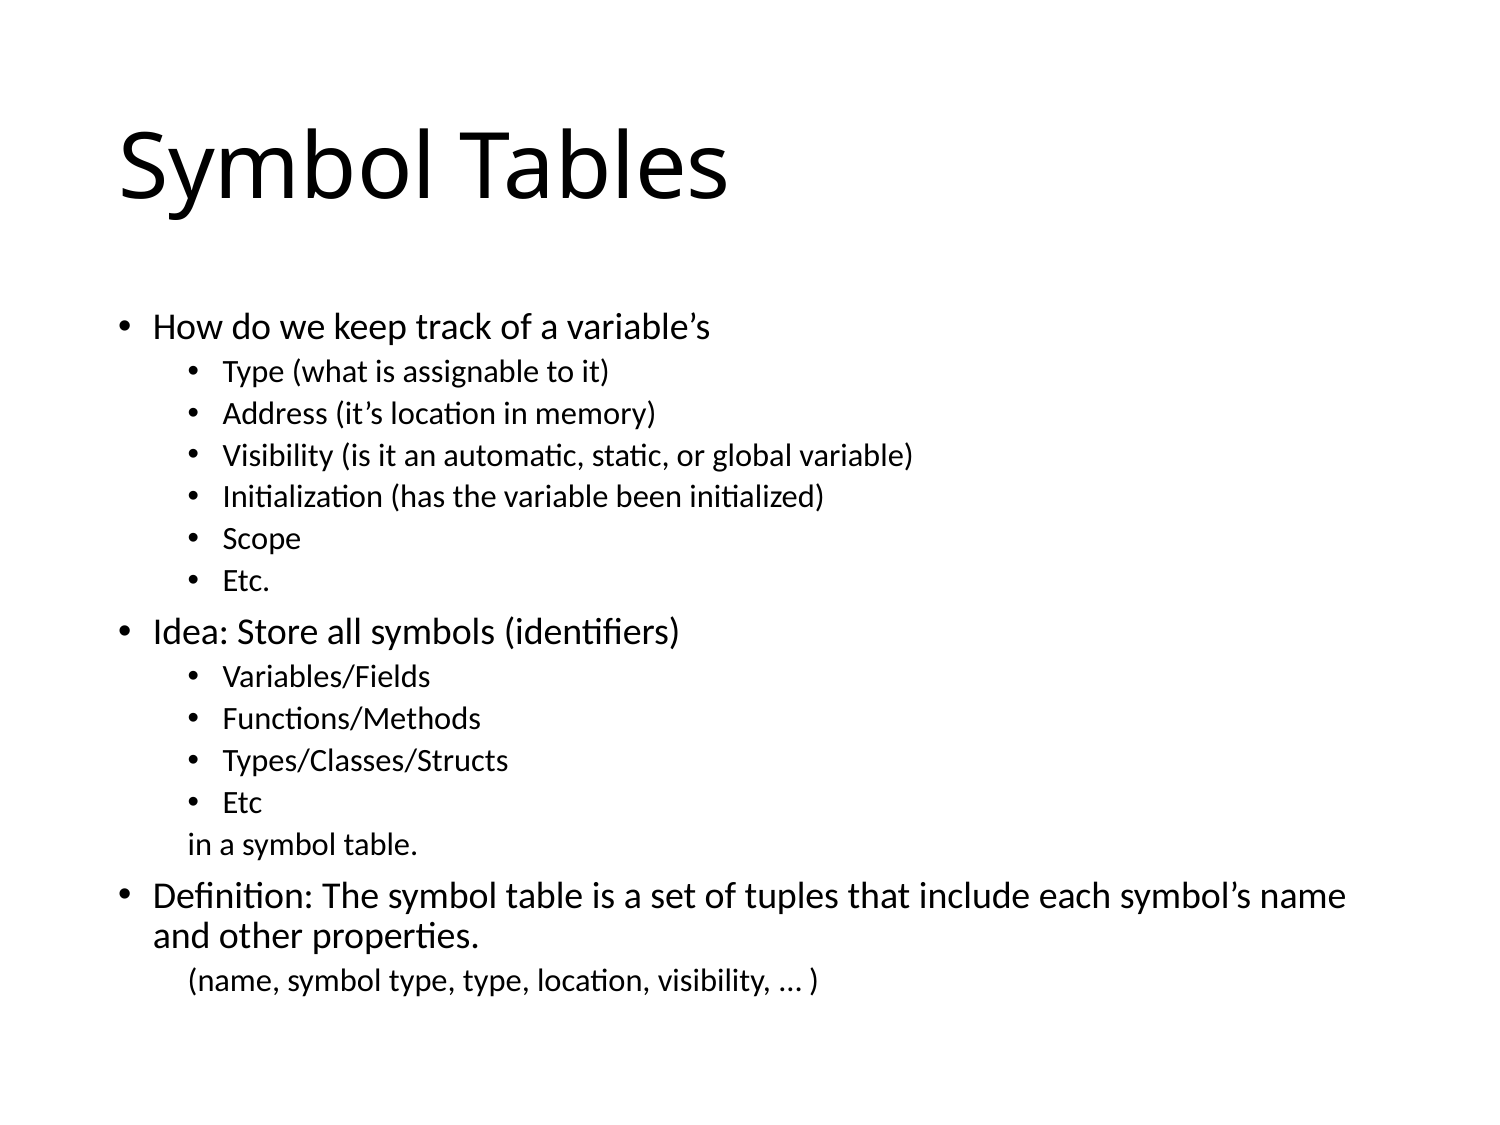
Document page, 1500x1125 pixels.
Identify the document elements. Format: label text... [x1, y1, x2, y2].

title Symbol Tables [103, 59, 1397, 278]
list How do we keep track of a variable’s Type (what is assignable to it) Address (it’s location in memory) Visibility (is it an automatic, static, or global variable) Initialization (has the variable been initialized) Scope Etc. Idea: Store all symbols (identifiers) Variables/Fields Functions/Methods Types/Classes/Structs Etc in a symbol table. Definition: The symbol table is a set of tuples that include each symbol’s name and other properties. (name, symbol type, type, location, visibility, … ) [103, 299, 1397, 1014]
